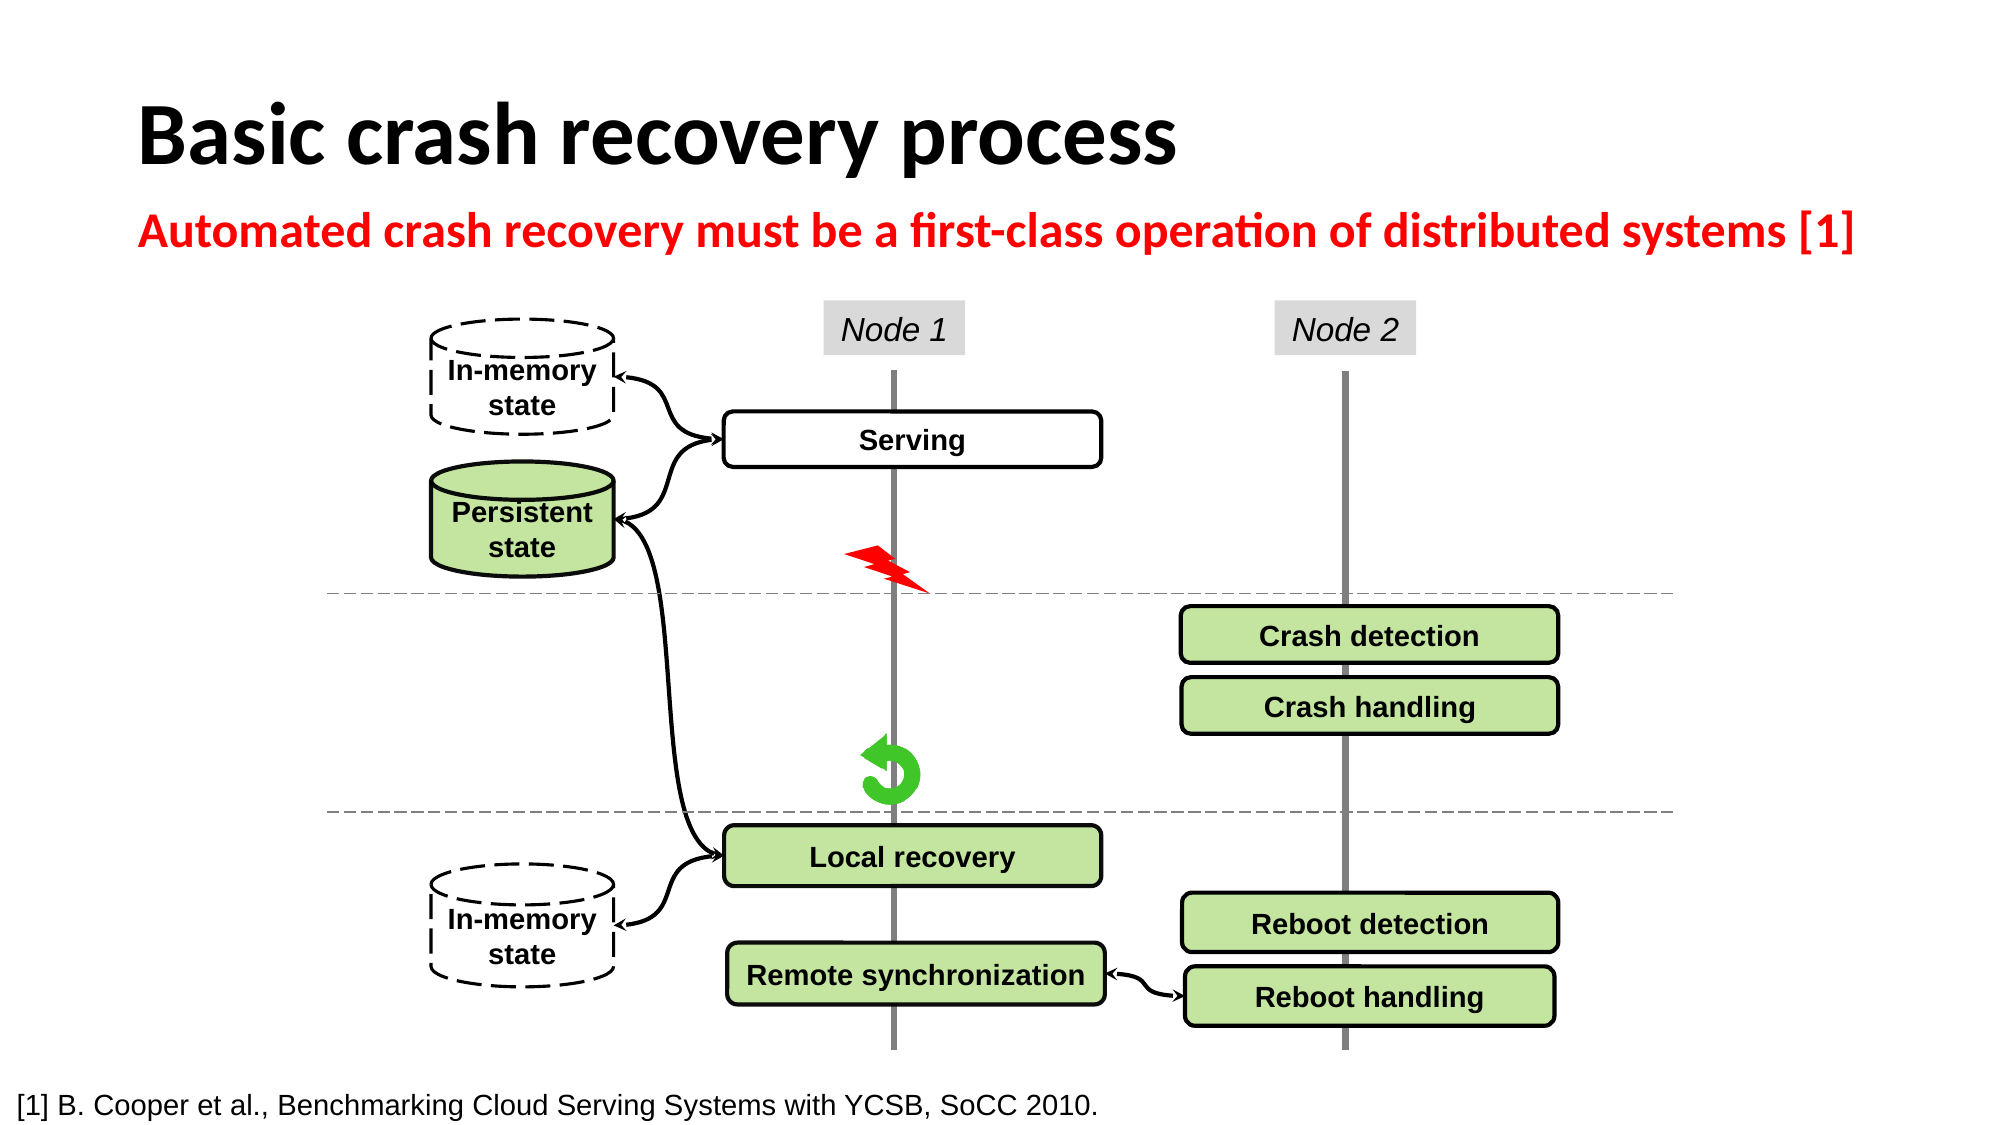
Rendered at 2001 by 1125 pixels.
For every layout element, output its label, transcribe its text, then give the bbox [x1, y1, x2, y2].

text_box Crash detection [1178, 604, 1341, 665]
text_box Reboot detection [1179, 890, 1341, 955]
text_box Node 1 [823, 300, 966, 356]
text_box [613, 855, 725, 926]
text_box Reboot handling [1182, 964, 1341, 1028]
text_box Local recovery [722, 823, 890, 889]
text_box In-memory state [428, 316, 616, 437]
text_box [844, 545, 890, 576]
text_box In-memory state [428, 861, 616, 989]
text_box Crash detection [1349, 604, 1561, 665]
text_box Remote synchronization [899, 940, 1107, 1007]
text_box [899, 566, 928, 592]
text_box Crash handling [1349, 675, 1561, 736]
text_box Reboot detection [1349, 890, 1561, 955]
list Automated crash recovery must be a first-class operation of distributed systems [1] [122, 191, 1900, 271]
text_box Node 2 [1274, 300, 1417, 356]
title Basic crash recovery process [122, 50, 1900, 191]
text_box Crash handling [1179, 675, 1341, 736]
picture [843, 727, 926, 810]
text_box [613, 438, 724, 520]
text_box Remote synchronization [725, 940, 890, 1007]
text_box Local recovery [899, 823, 1104, 889]
text_box Persistent state [428, 459, 616, 579]
text_box Serving [899, 409, 1104, 470]
text_box Serving [728, 409, 890, 470]
text_box Reboot handling [1349, 964, 1557, 1028]
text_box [1104, 973, 1186, 997]
text_box [1] B. Cooper et al., Benchmarking Cloud Serving Systems with YCSB, SoCC 2010. [1, 1070, 1336, 1125]
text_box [613, 376, 724, 438]
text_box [483, 615, 763, 811]
